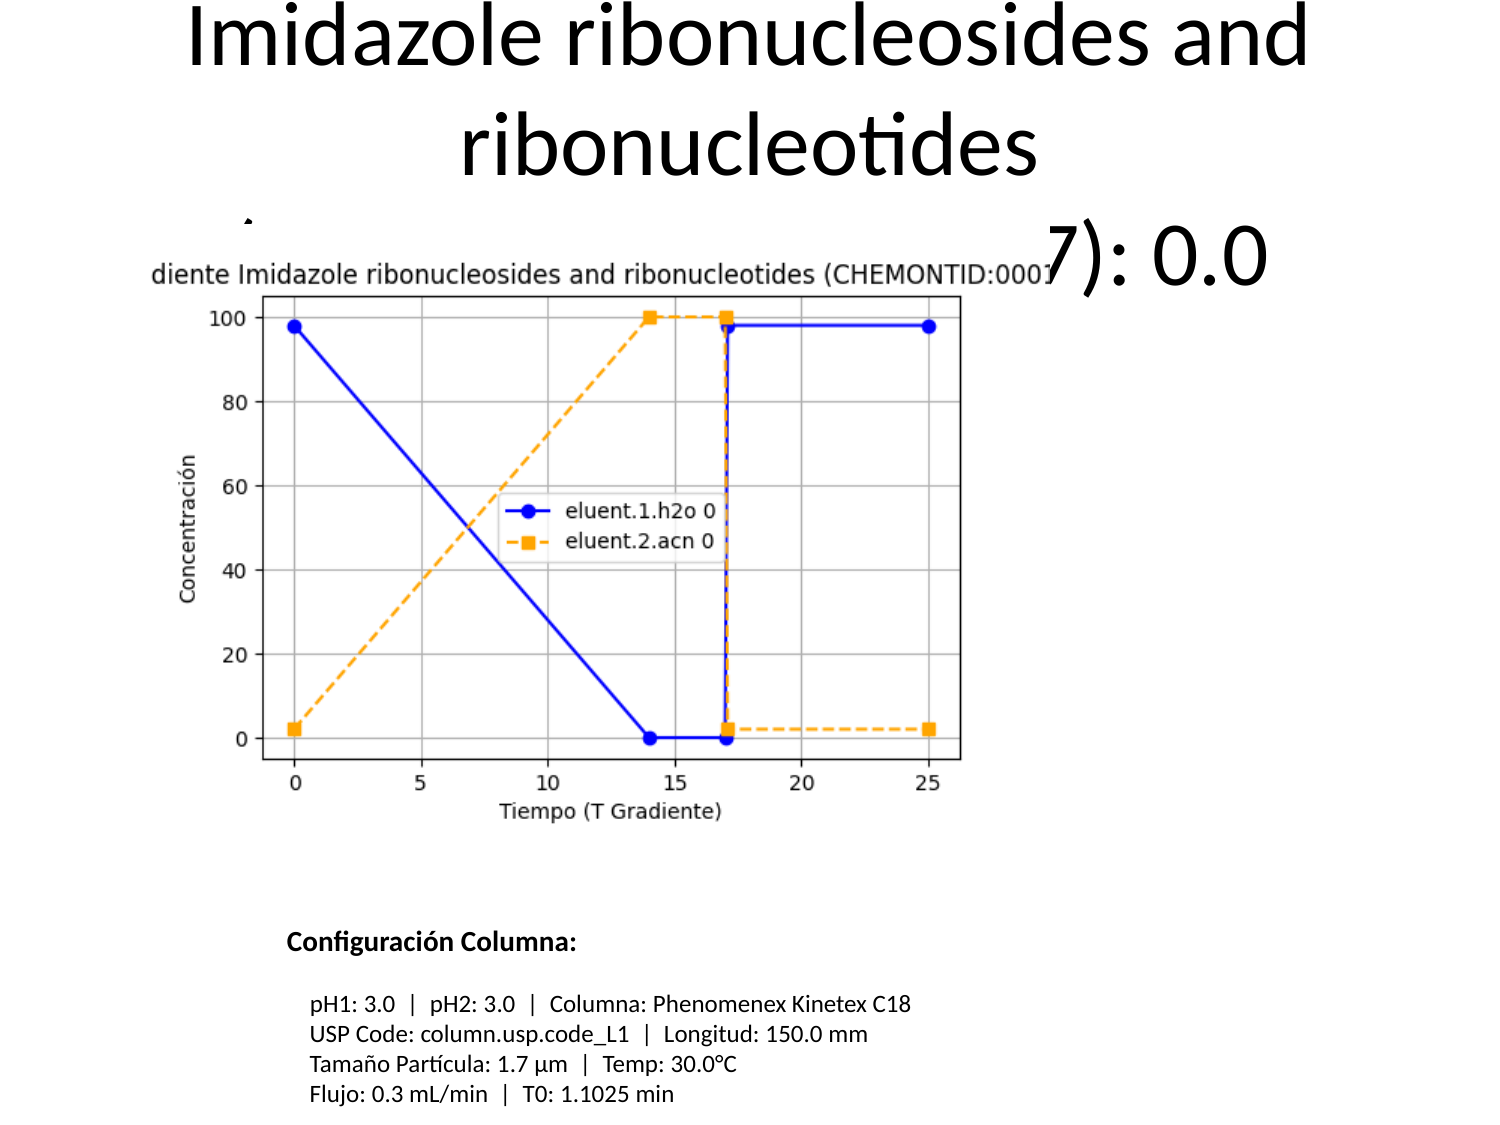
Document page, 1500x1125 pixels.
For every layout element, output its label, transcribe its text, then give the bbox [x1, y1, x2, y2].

title Imidazole ribonucleosides and ribonucleotides (CHEMONTID:0001997): 0.0 [75, 45, 1425, 233]
picture [149, 224, 1051, 826]
text_box Configuración Columna: pH1: 3.0 | pH2: 3.0 | Columna: Phenomenex Kinetex C18 USP Code: column.usp.code_L1 | Longitud: 150.0 mm Tamaño Partícula: 1.7 µm | Temp: 30.0°C Flujo: 0.3 mL/min | T0: 1.1025 min [272, 869, 928, 1125]
